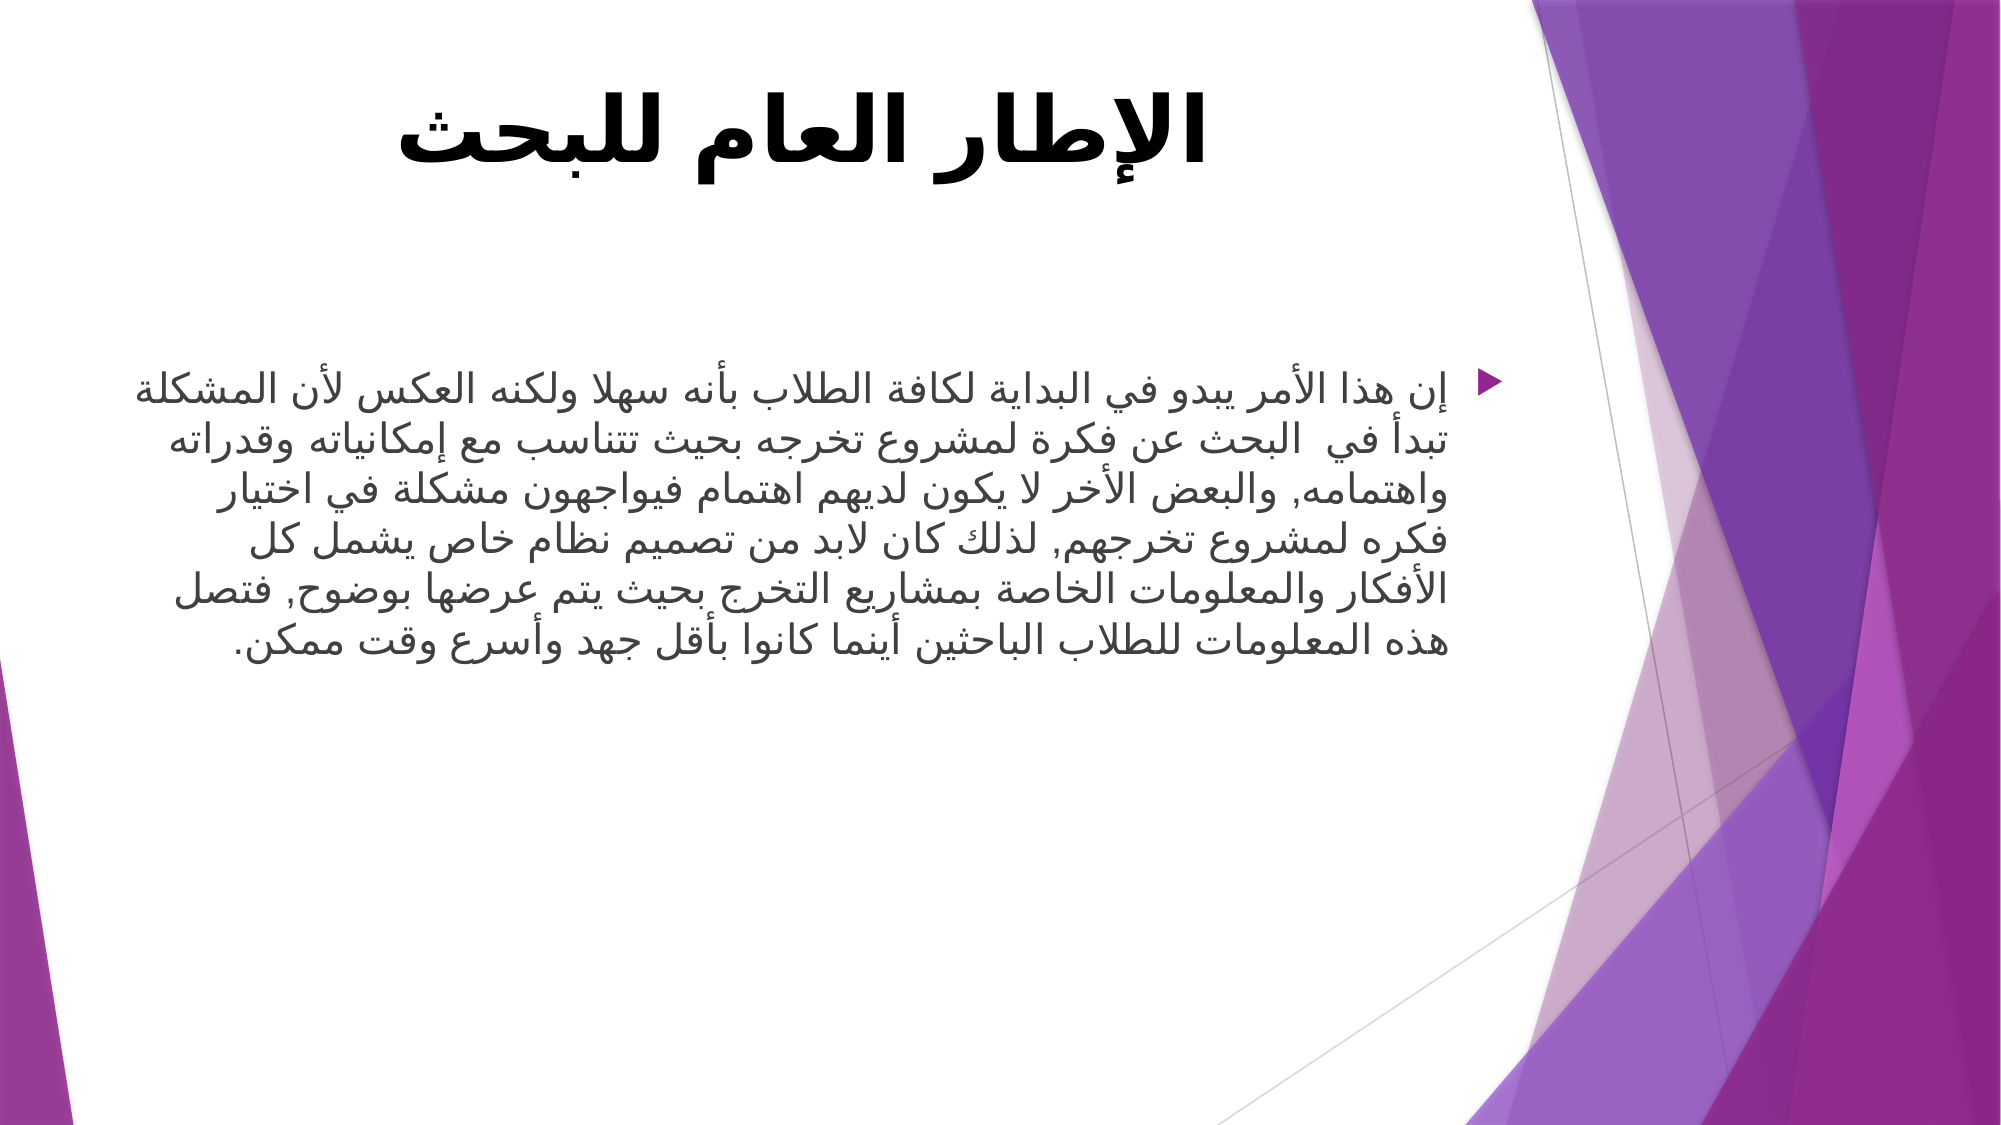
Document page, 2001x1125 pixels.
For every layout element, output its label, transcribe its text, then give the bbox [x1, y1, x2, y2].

list إن هذا الأمر يبدو في البداية لكافة الطلاب بأنه سهلا ولكنه العكس لأن المشكلة تبدأ في البحث عن فكرة لمشروع تخرجه بحيث تتناسب مع إمكانياته وقدراته واهتمامه, والبعض الأخر لا يكون لديهم اهتمام فيواجهون مشكلة في اختيار فكره لمشروع تخرجهم, لذلك كان لابد من تصميم نظام خاص يشمل كل الأفكار والمعلومات الخاصة بمشاريع التخرج بحيث يتم عرضها بوضوح, فتصل هذه المعلومات للطلاب الباحثين أينما كانوا بأقل جهد وأسرع وقت ممكن. [111, 354, 1522, 992]
title الإطار العام للبحث [111, 63, 1522, 242]
